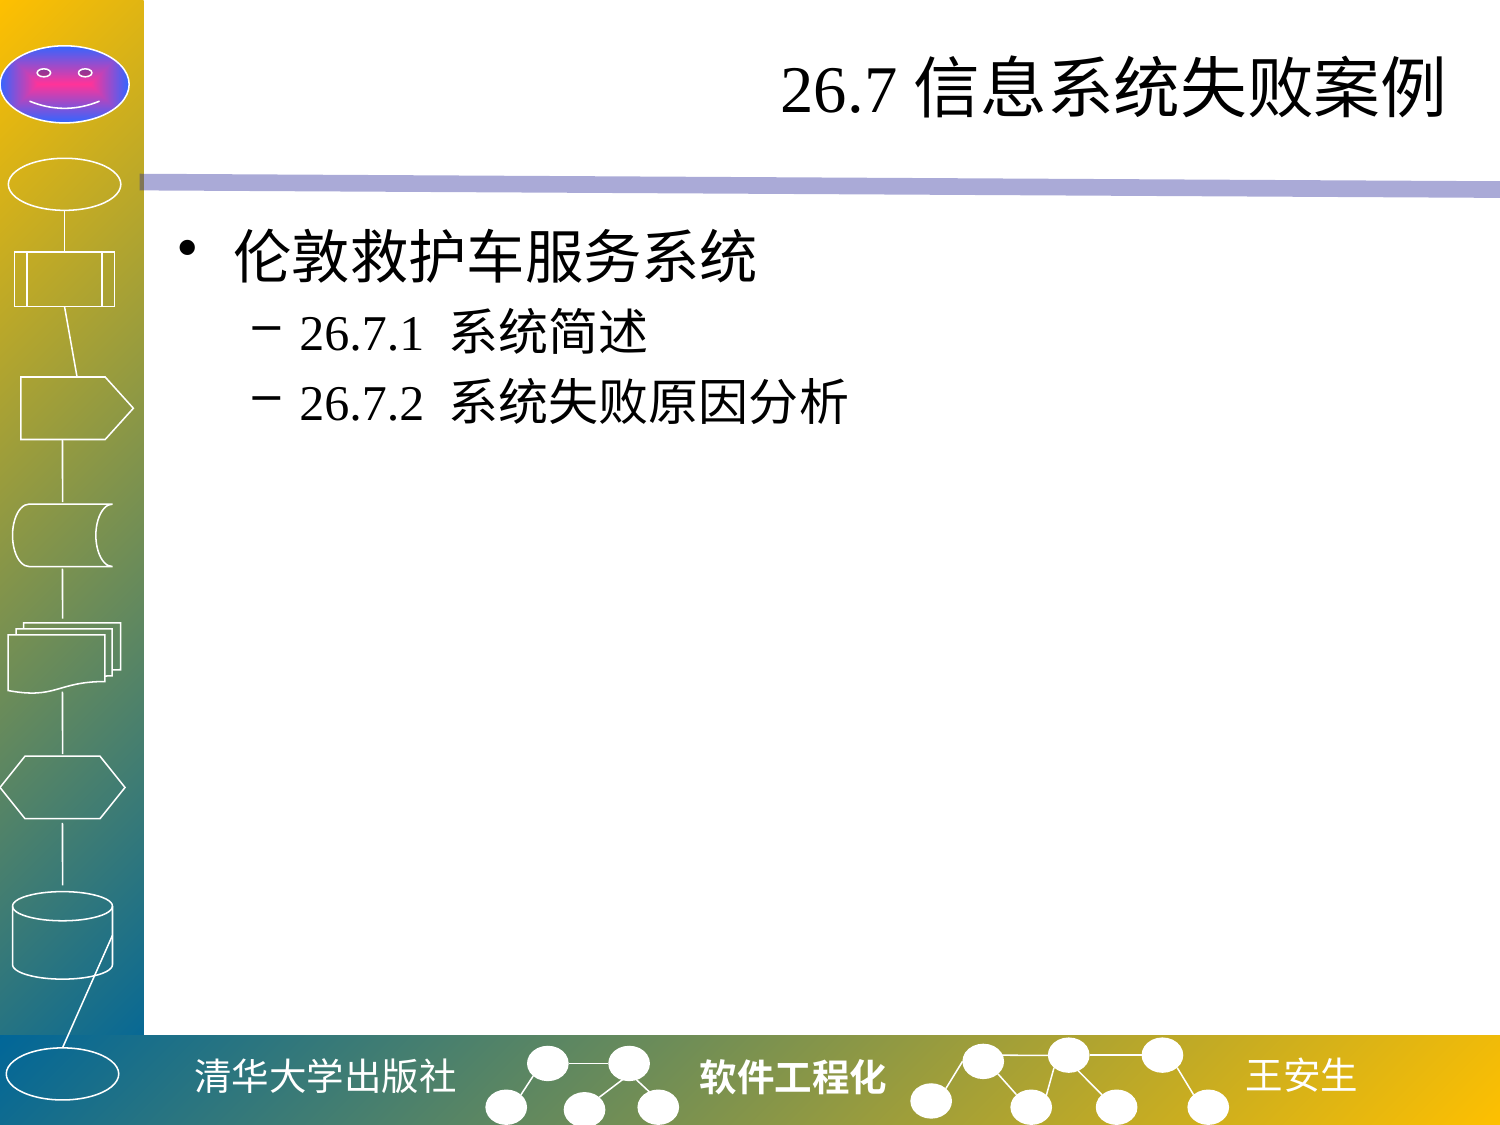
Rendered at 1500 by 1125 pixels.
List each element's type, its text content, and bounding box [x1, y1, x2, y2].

title 26.7信息系统失败案例 [187, 24, 1463, 147]
list 伦敦救护车服务系统 26.7.1 系统简述 26.7.2 系统失败原因分析 [162, 212, 1476, 1017]
